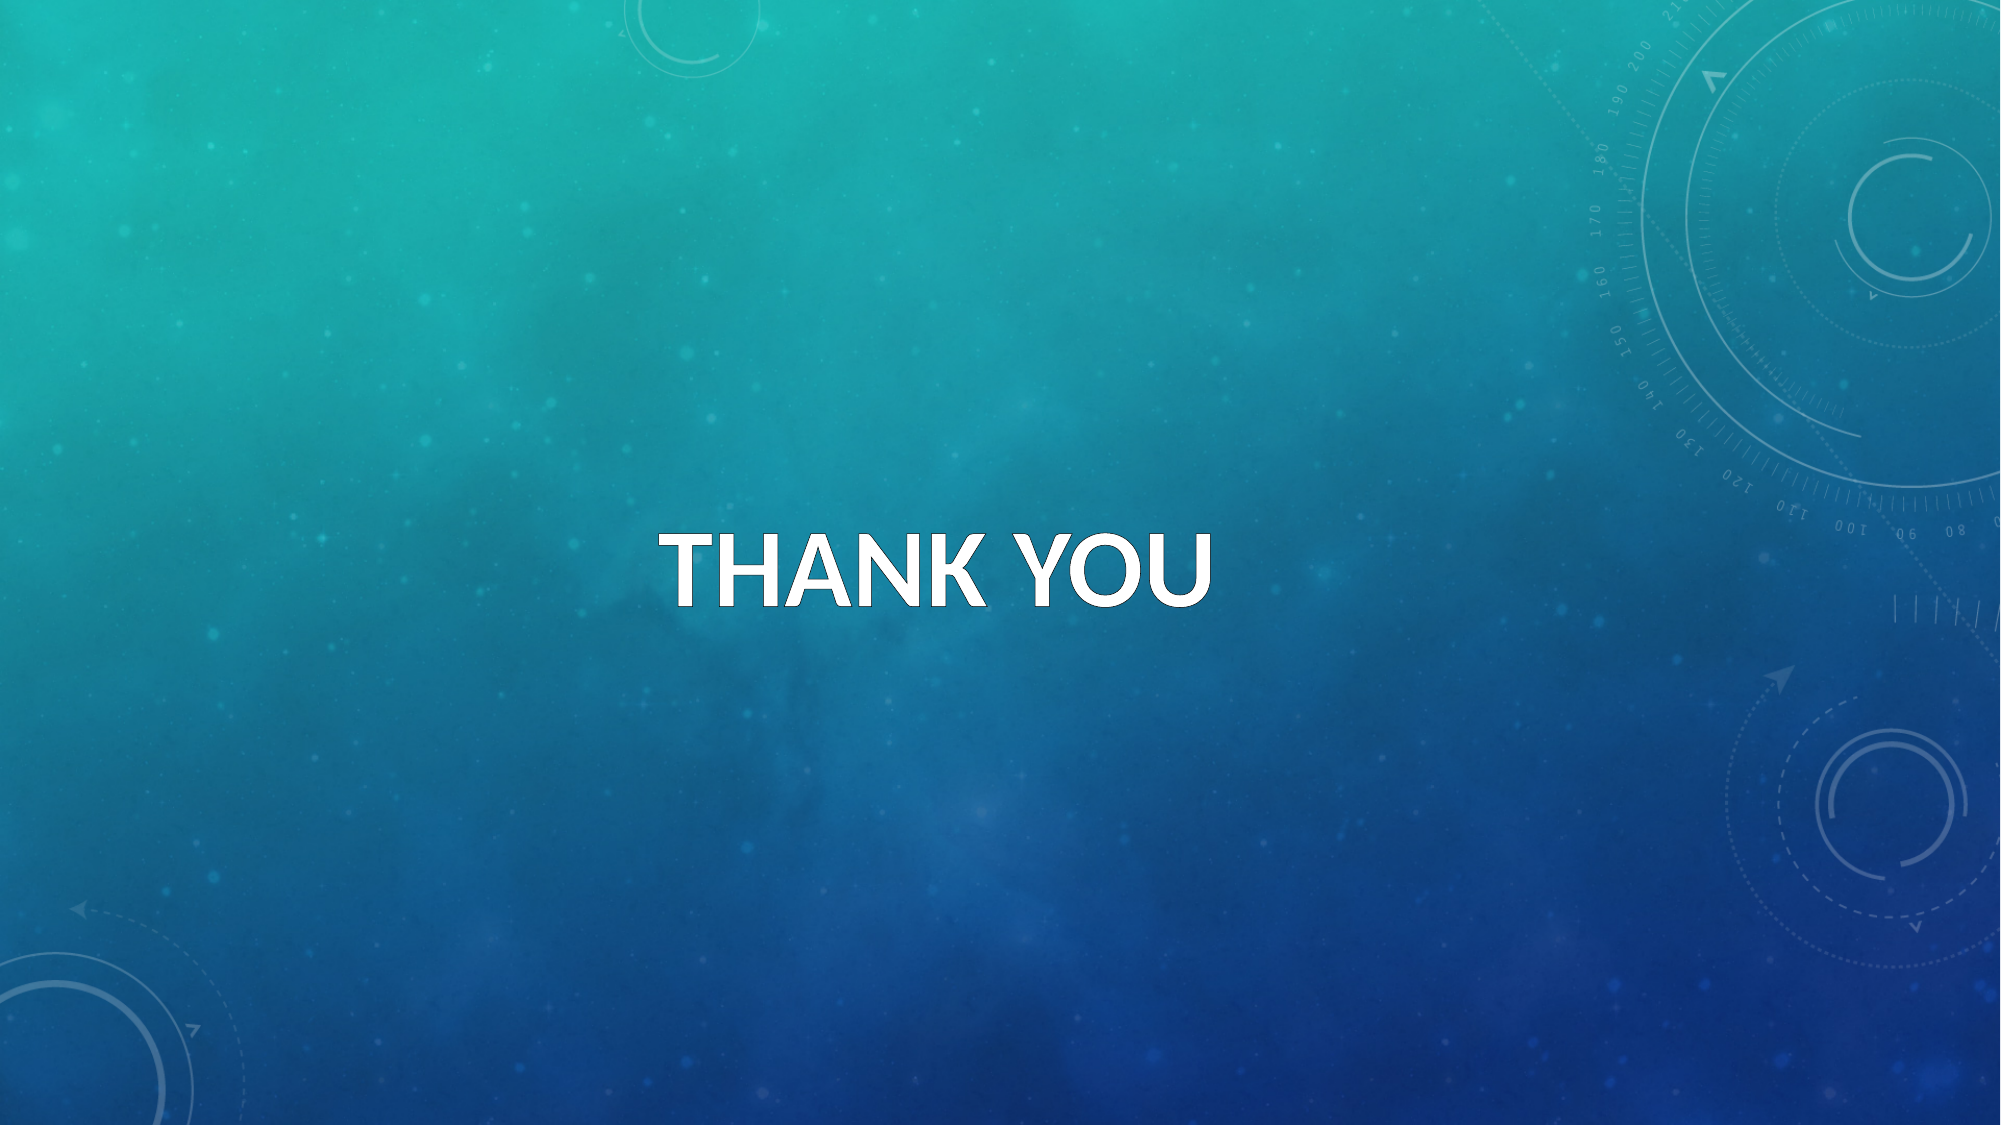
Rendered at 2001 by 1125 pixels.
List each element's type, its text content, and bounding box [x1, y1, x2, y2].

text_box THANK YOU [642, 486, 1233, 637]
picture [0, 0, 2001, 1125]
